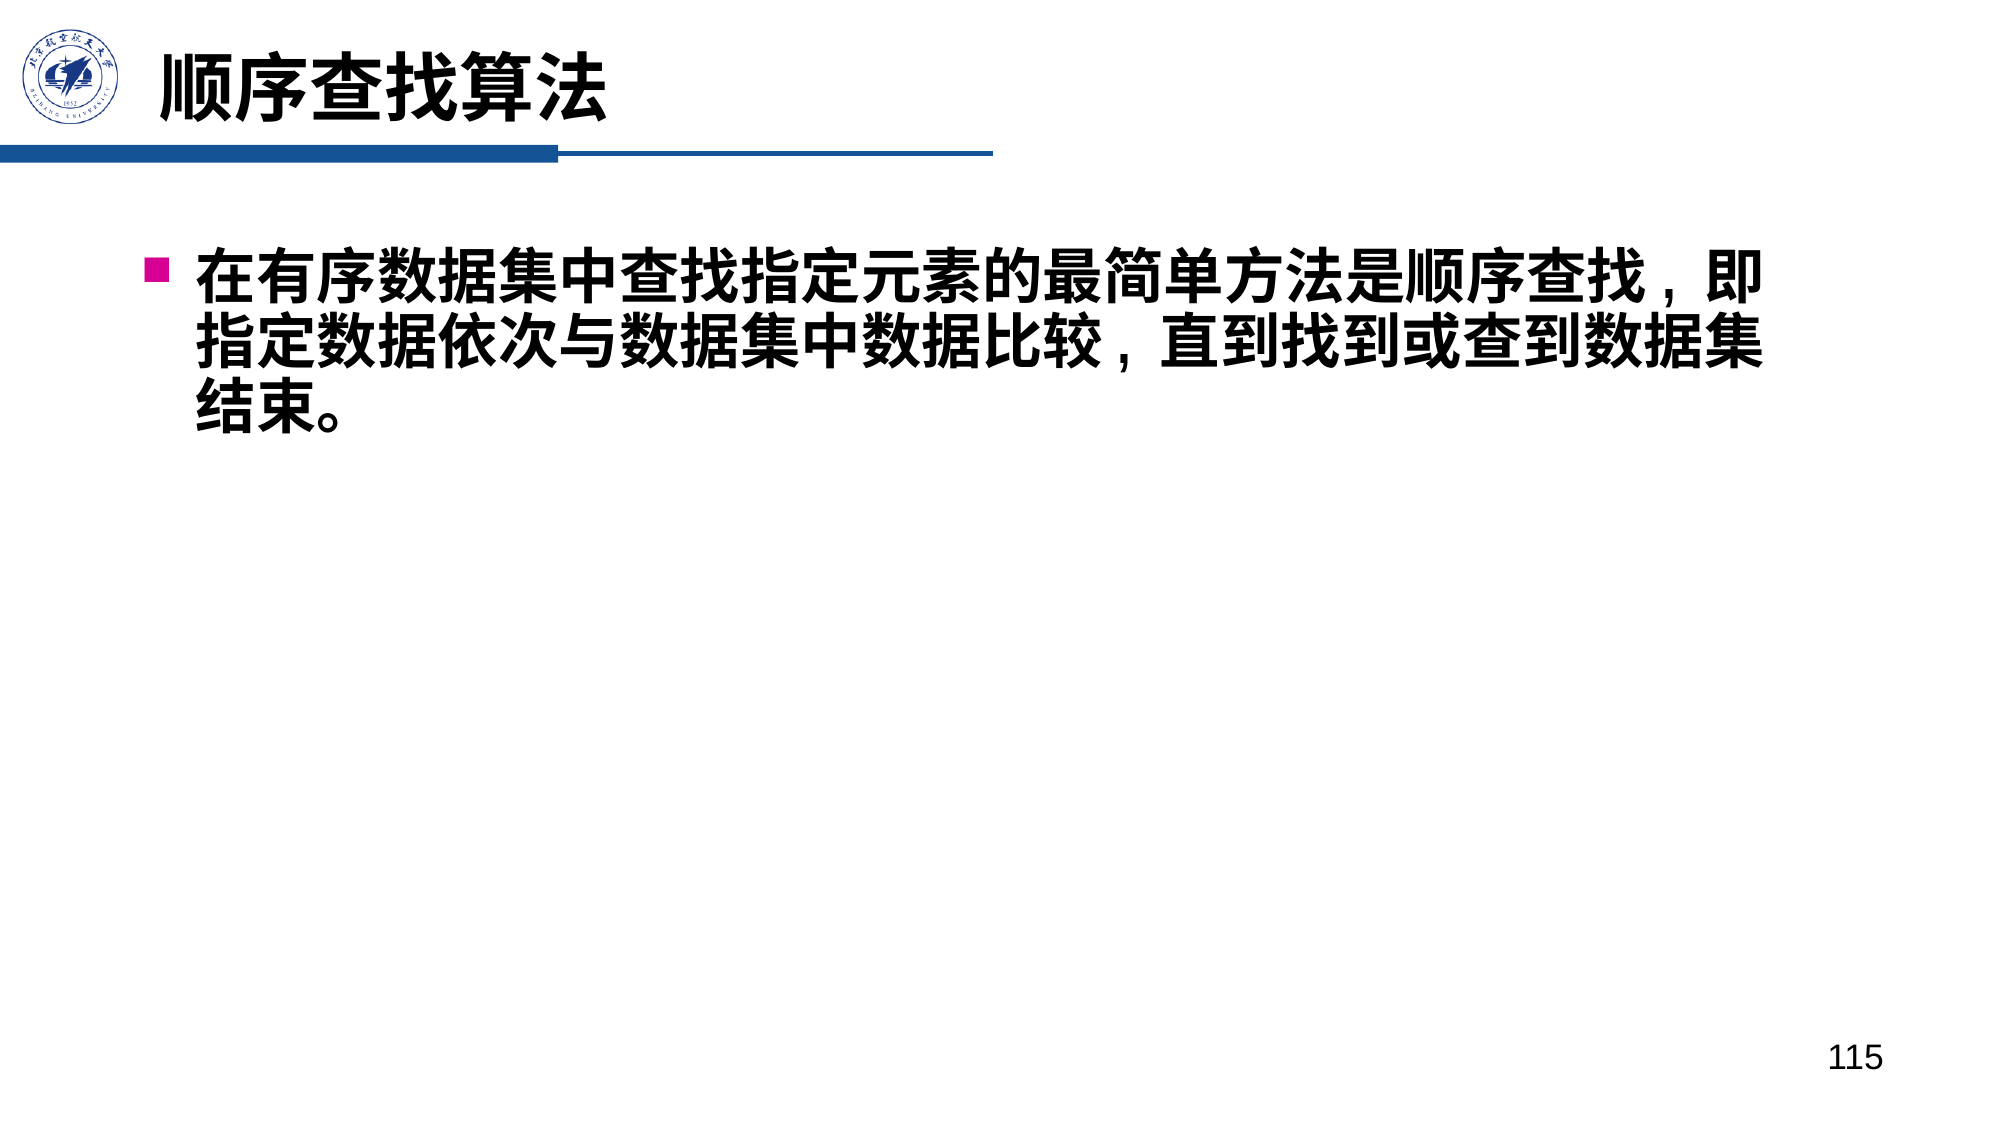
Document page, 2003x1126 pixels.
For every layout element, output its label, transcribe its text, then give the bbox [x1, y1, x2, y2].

slide_number 115 [1434, 1024, 1903, 1104]
title 顺序查找算法 [141, 25, 1936, 164]
picture [16, 23, 124, 130]
list 在有序数据集中查找指定元素的最简单方法是顺序查找, 即指定数据依次与数据集中数据比较, 直到找到或查到数据集结束。 [122, 237, 1817, 986]
